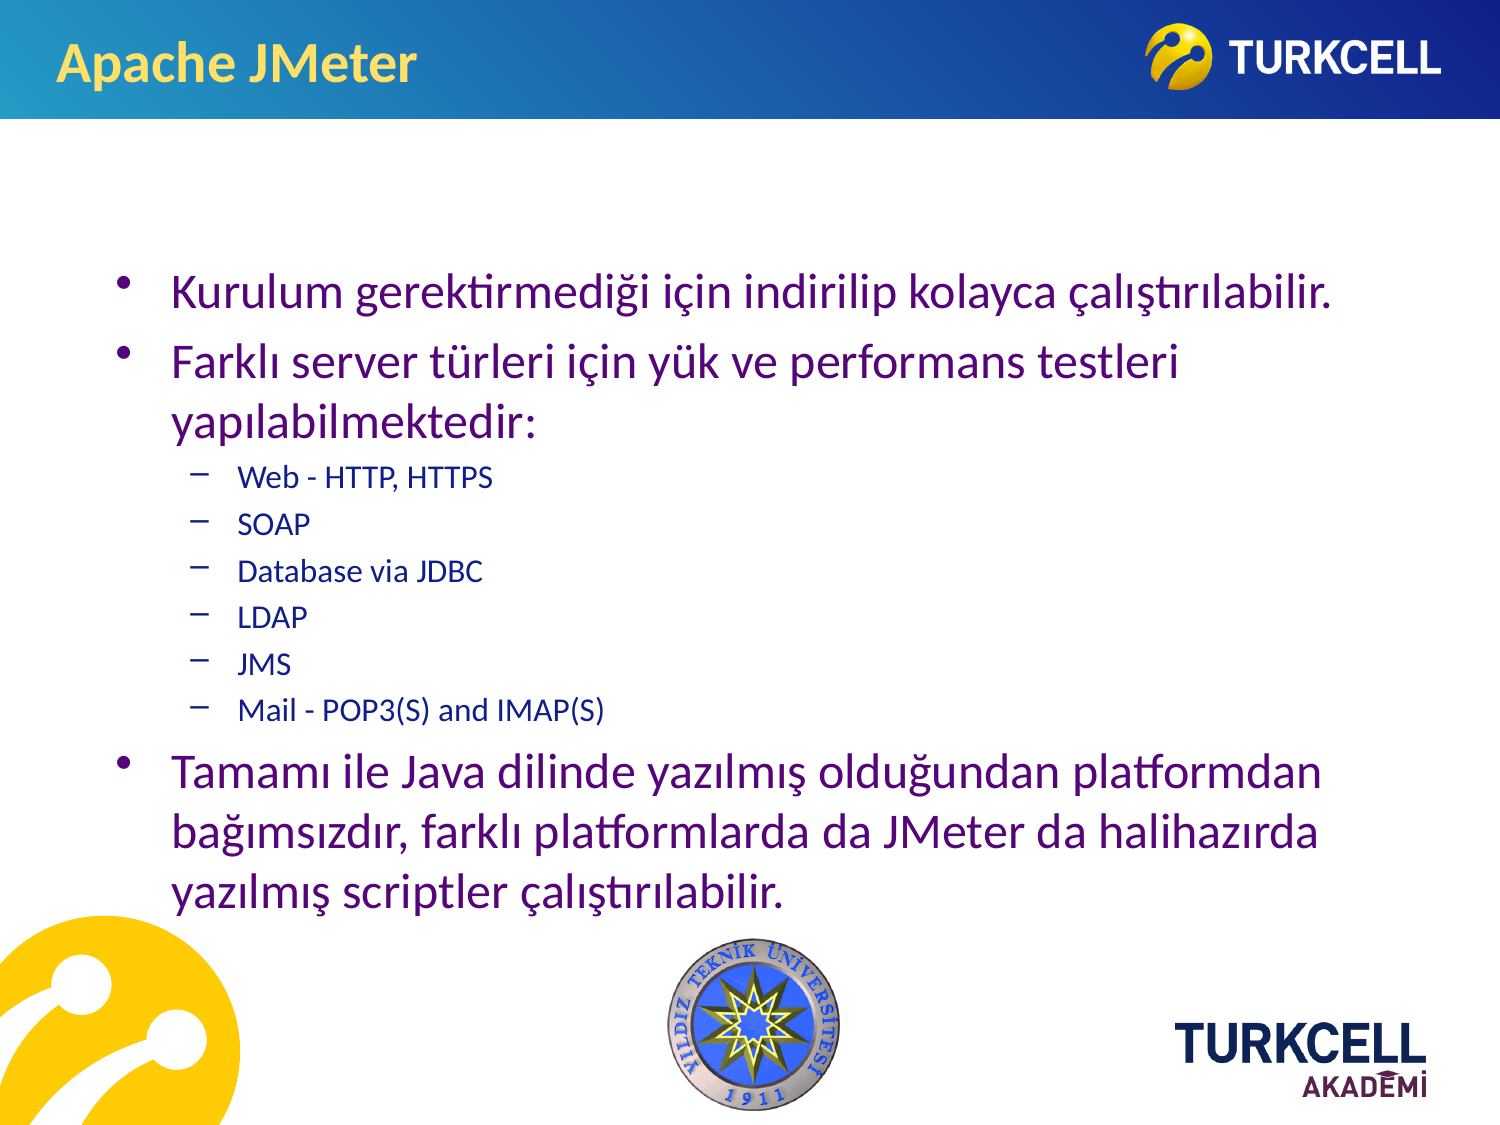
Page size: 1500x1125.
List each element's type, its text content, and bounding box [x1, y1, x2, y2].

picture [1145, 23, 1441, 90]
title Apache JMeter [41, 0, 1105, 119]
picture [1174, 1021, 1427, 1097]
text_box Kurulum gerektirmediği için indirilip kolayca çalıştırılabilir. Farklı server türleri için yük ve performans testleri yapılabilmektedir: Web - HTTP, HTTPS SOAP Database via JDBC LDAP JMS Mail - POP3(S) and IMAP(S) Tamamı ile Java dilinde yazılmış olduğundan platformdan bağımsızdır, farklı platformlarda da JMeter da halihazırda yazılmış scriptler çalıştırılabilir. [100, 251, 1447, 539]
picture [666, 937, 840, 1111]
